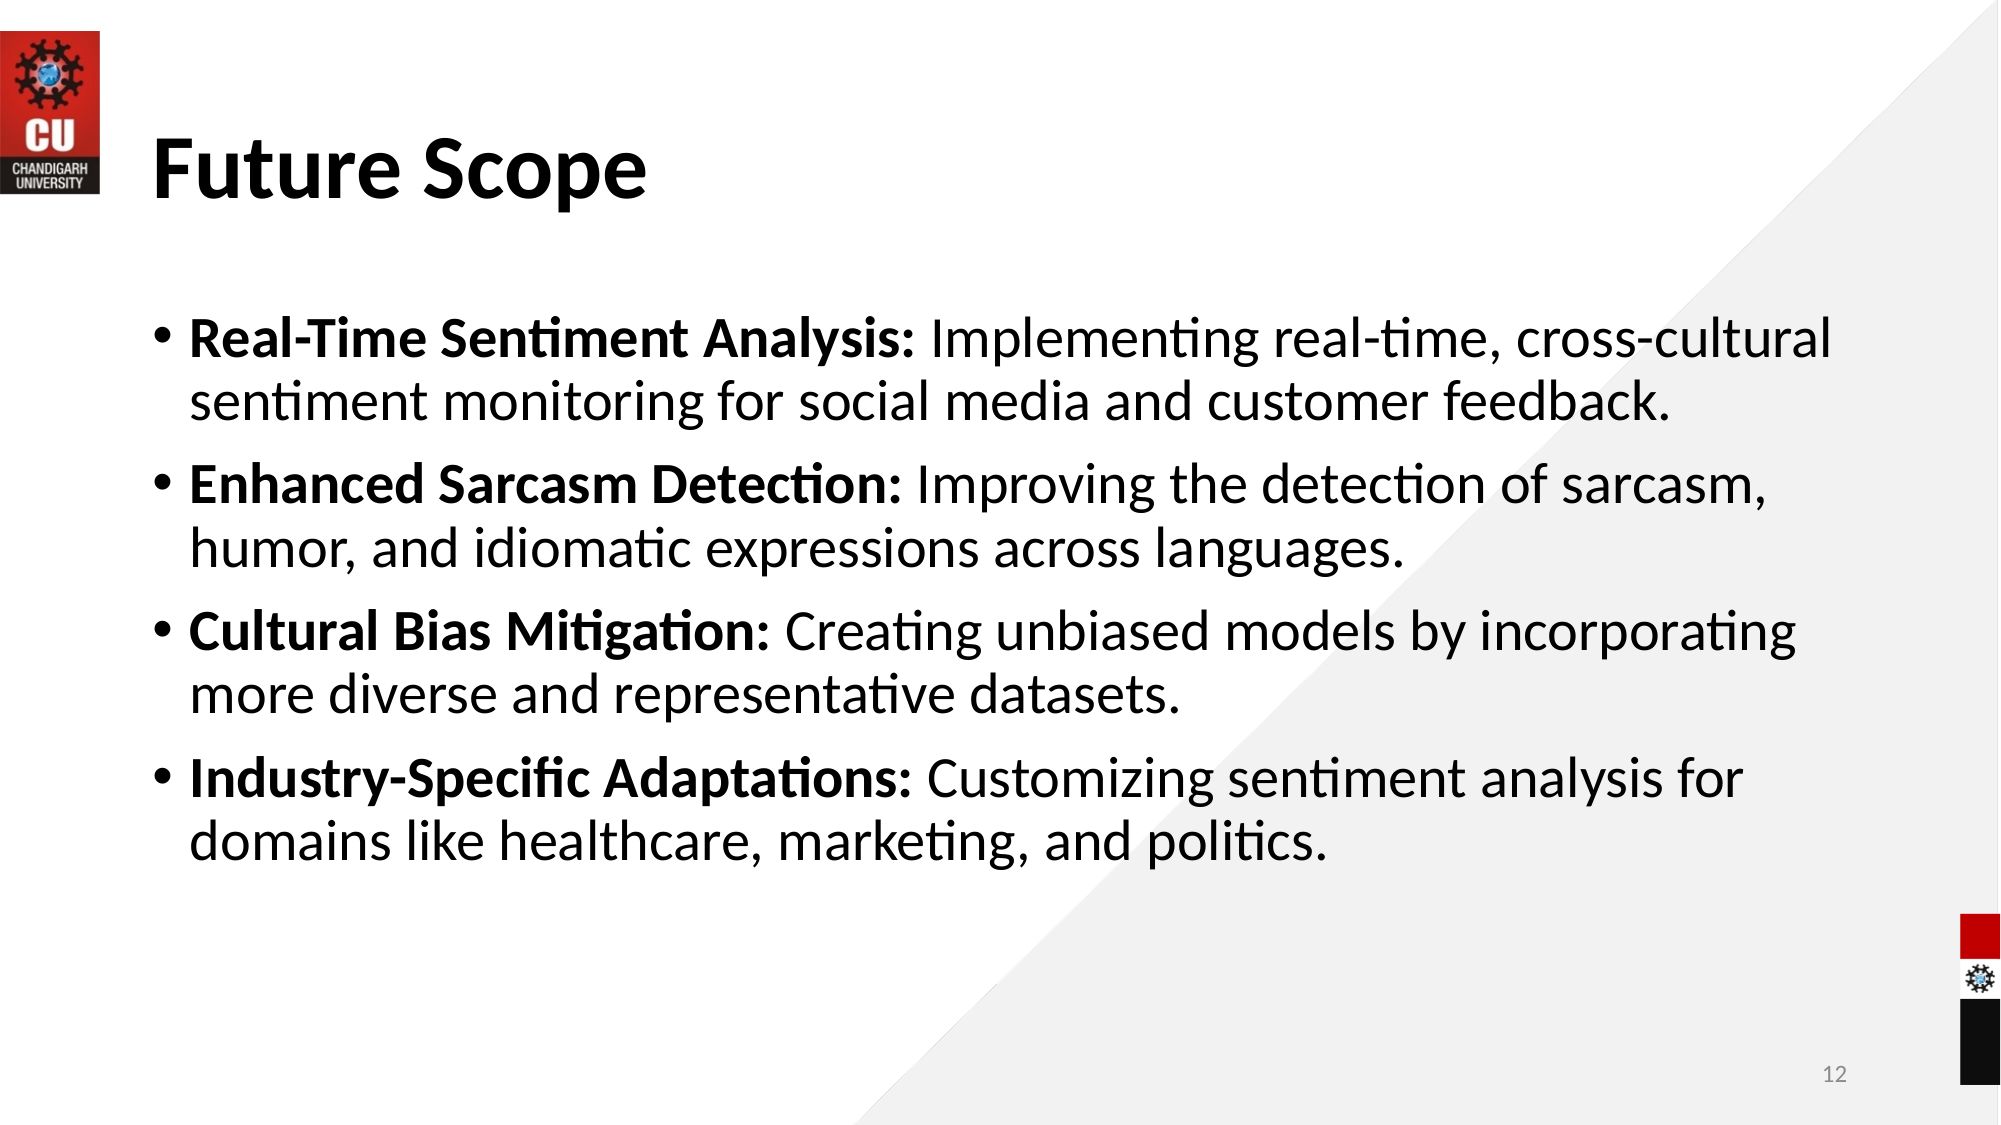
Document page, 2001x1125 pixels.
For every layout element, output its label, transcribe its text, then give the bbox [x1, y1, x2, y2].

picture [0, 0, 2001, 1125]
title Future Scope [137, 59, 1863, 278]
list Real-Time Sentiment Analysis: Implementing real-time, cross-cultural sentiment monitoring for social media and customer feedback. Enhanced Sarcasm Detection: Improving the detection of sarcasm, humor, and idiomatic expressions across languages. Cultural Bias Mitigation: Creating unbiased models by incorporating more diverse and representative datasets. Industry-Specific Adaptations: Customizing sentiment analysis for domains like healthcare, marketing, and politics. [137, 299, 1863, 1014]
slide_number 12 [1412, 1042, 1863, 1103]
